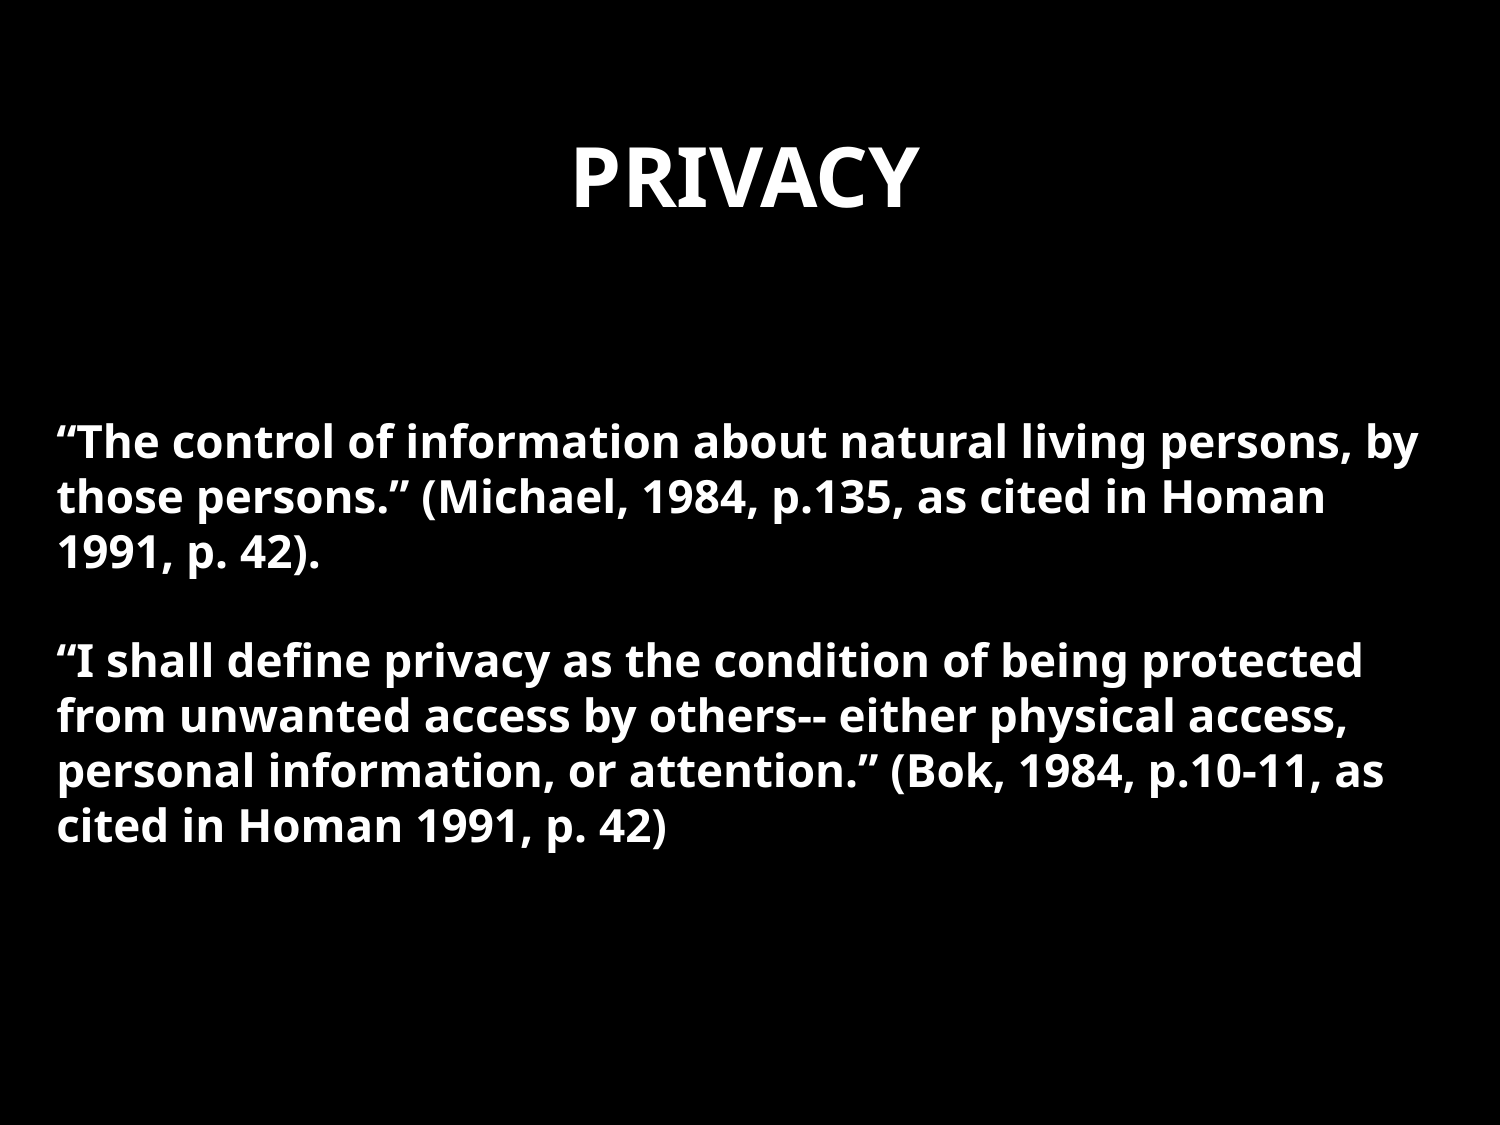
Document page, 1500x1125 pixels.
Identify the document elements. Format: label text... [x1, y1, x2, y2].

text_box “The control of information about natural living persons, by those persons.” (Michael, 1984, p.135, as cited in Homan 1991, p. 42). “I shall define privacy as the condition of being protected from unwanted access by others-- either physical access, personal information, or attention.” (Bok, 1984, p.10-11, as cited in Homan 1991, p. 42) [41, 294, 1450, 1080]
title privacy [108, 116, 1383, 294]
